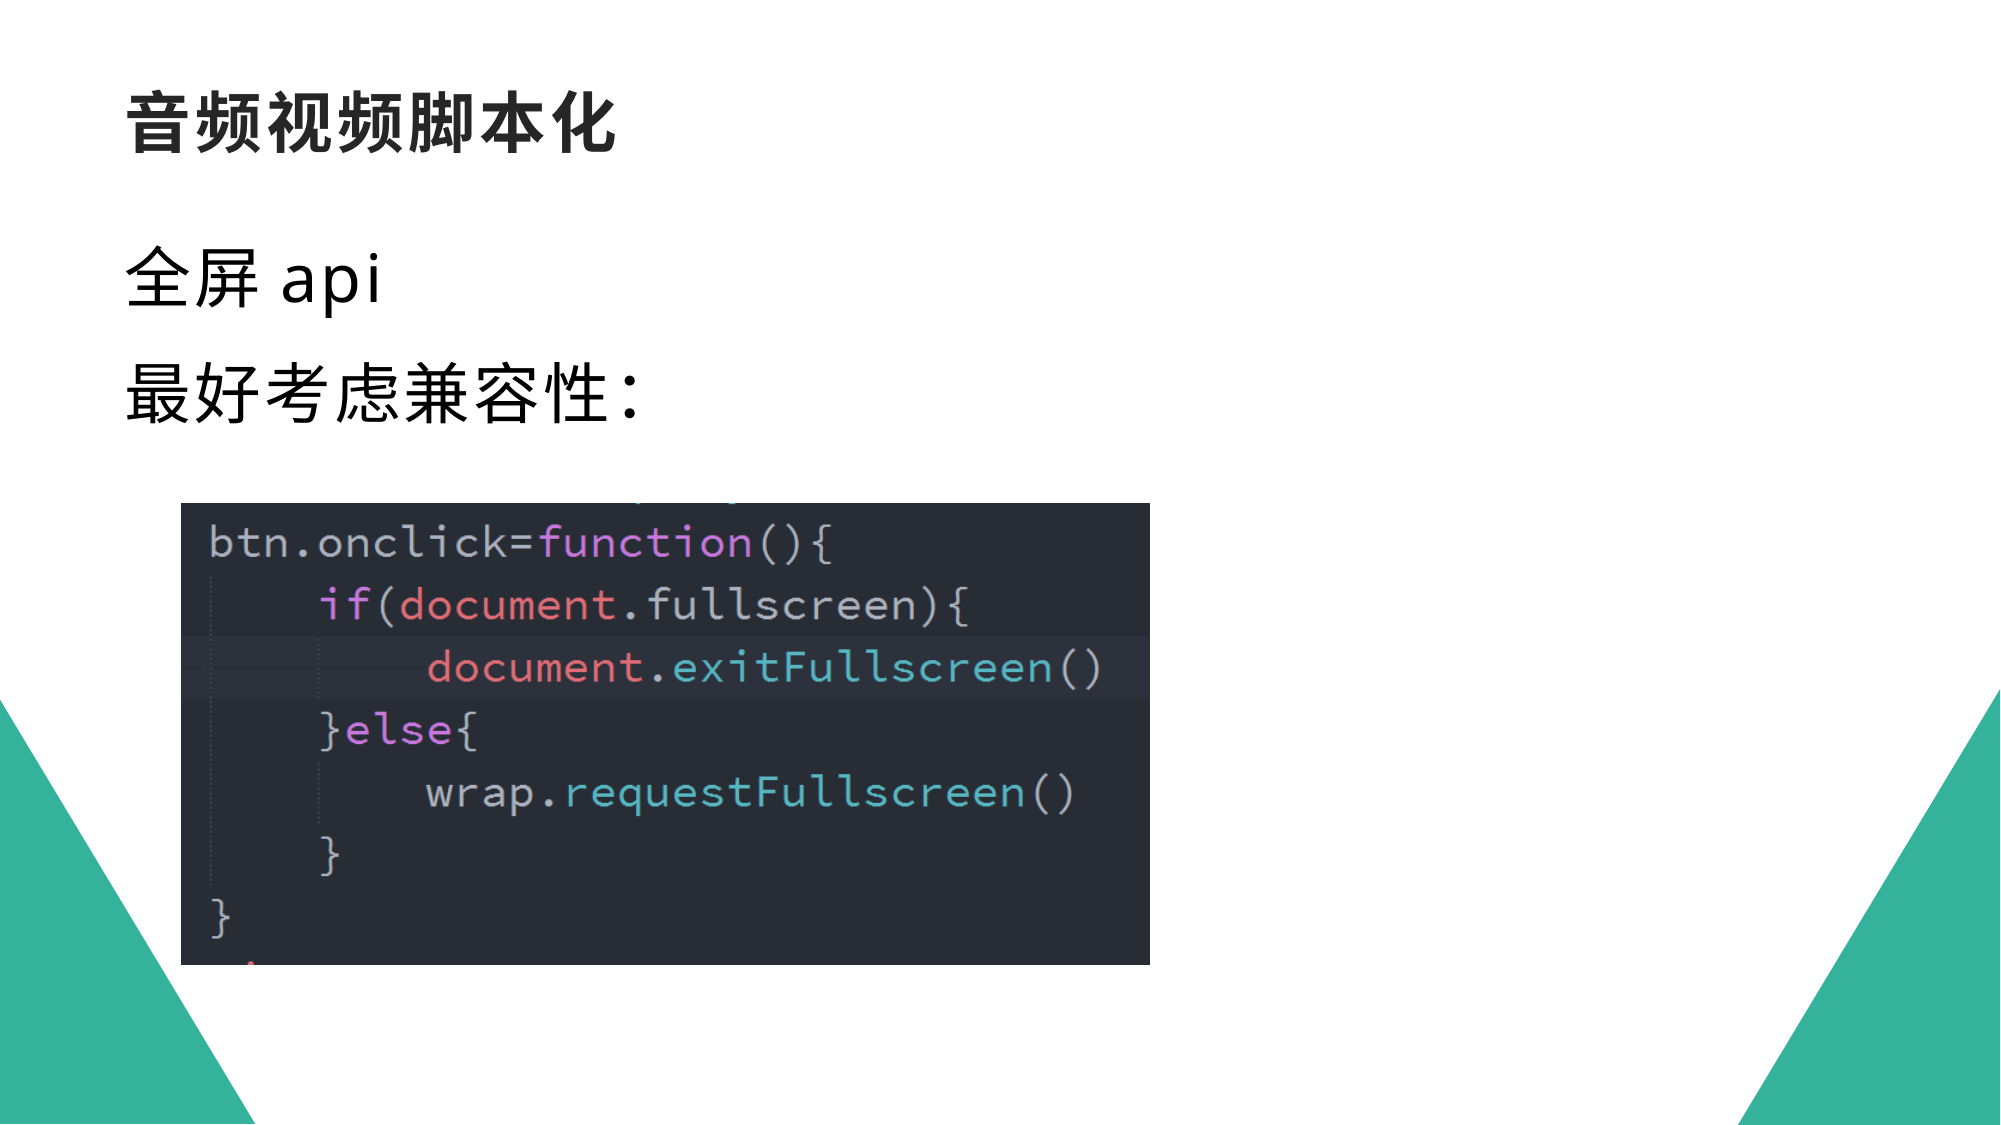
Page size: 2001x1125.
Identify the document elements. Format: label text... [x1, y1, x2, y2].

title 音频视频脚本化 [109, 72, 1891, 146]
picture [180, 503, 1150, 965]
list 全屏api 最好考虑兼容性： [109, 211, 1869, 1041]
